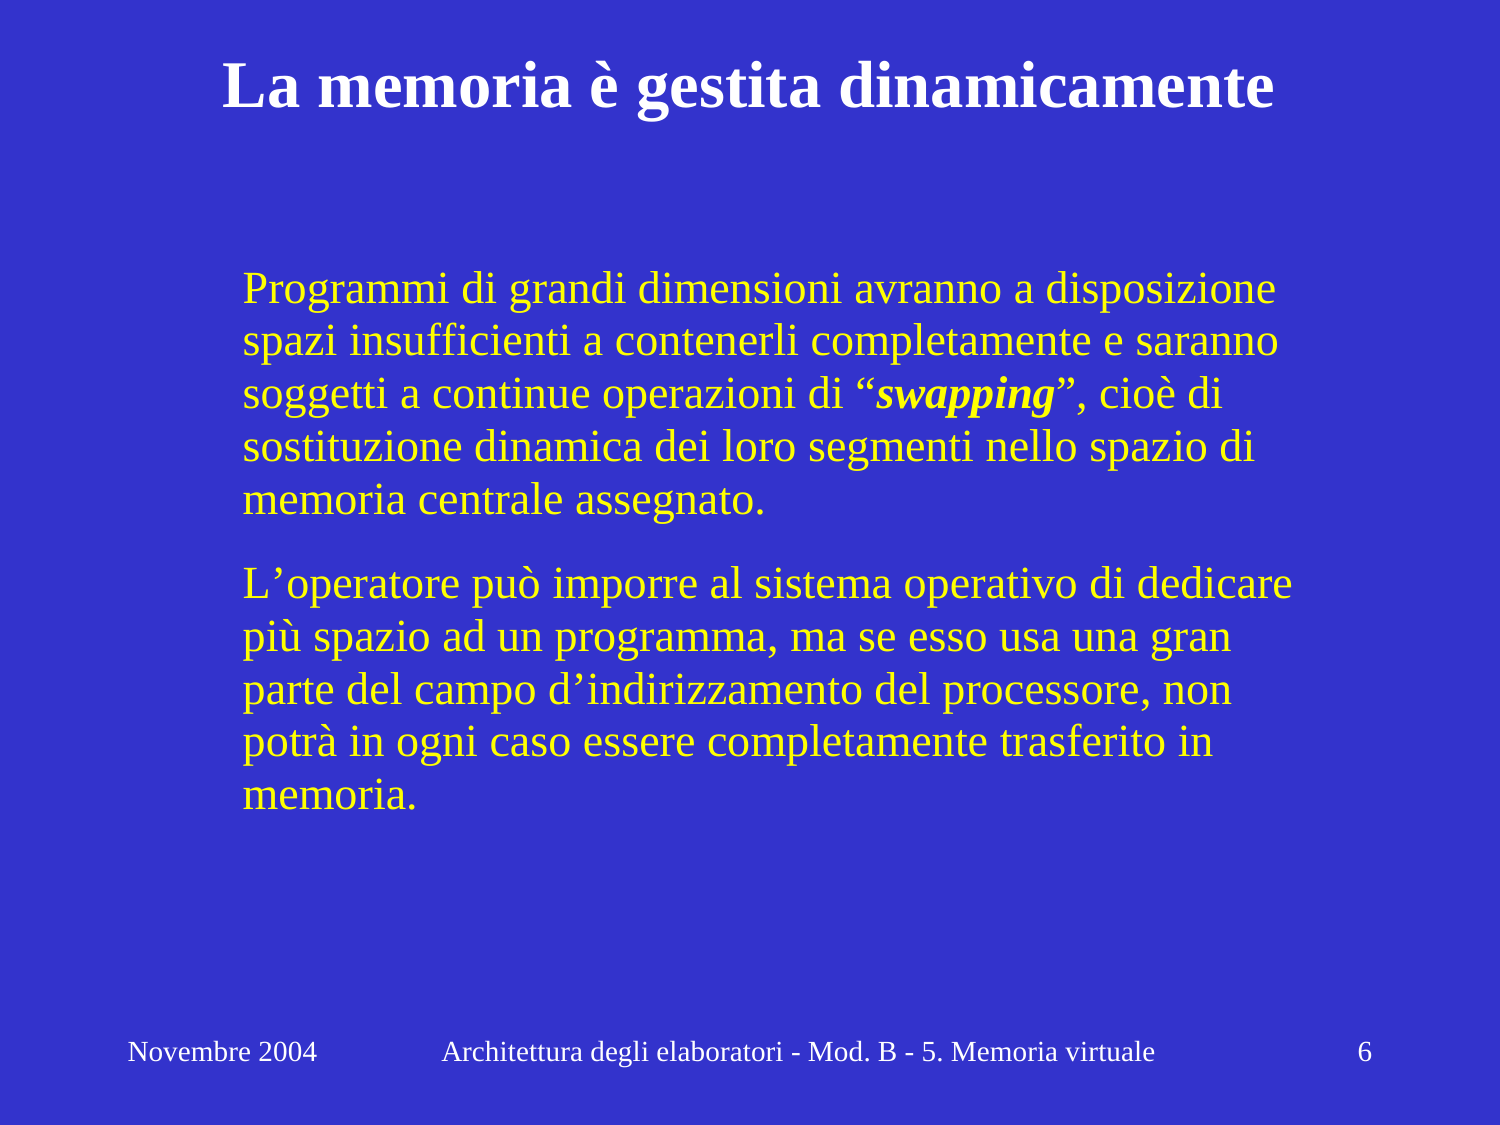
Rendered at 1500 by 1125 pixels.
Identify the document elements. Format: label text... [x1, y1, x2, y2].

title La memoria è gestita dinamicamente [112, 31, 1388, 131]
slide_number Novembre 2004 [112, 1025, 349, 1100]
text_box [242, 260, 1318, 860]
footer Architettura degli elaboratori - Mod. B - 5. Memoria virtuale [360, 1025, 1224, 1100]
slide_number 6 [1224, 1025, 1388, 1100]
